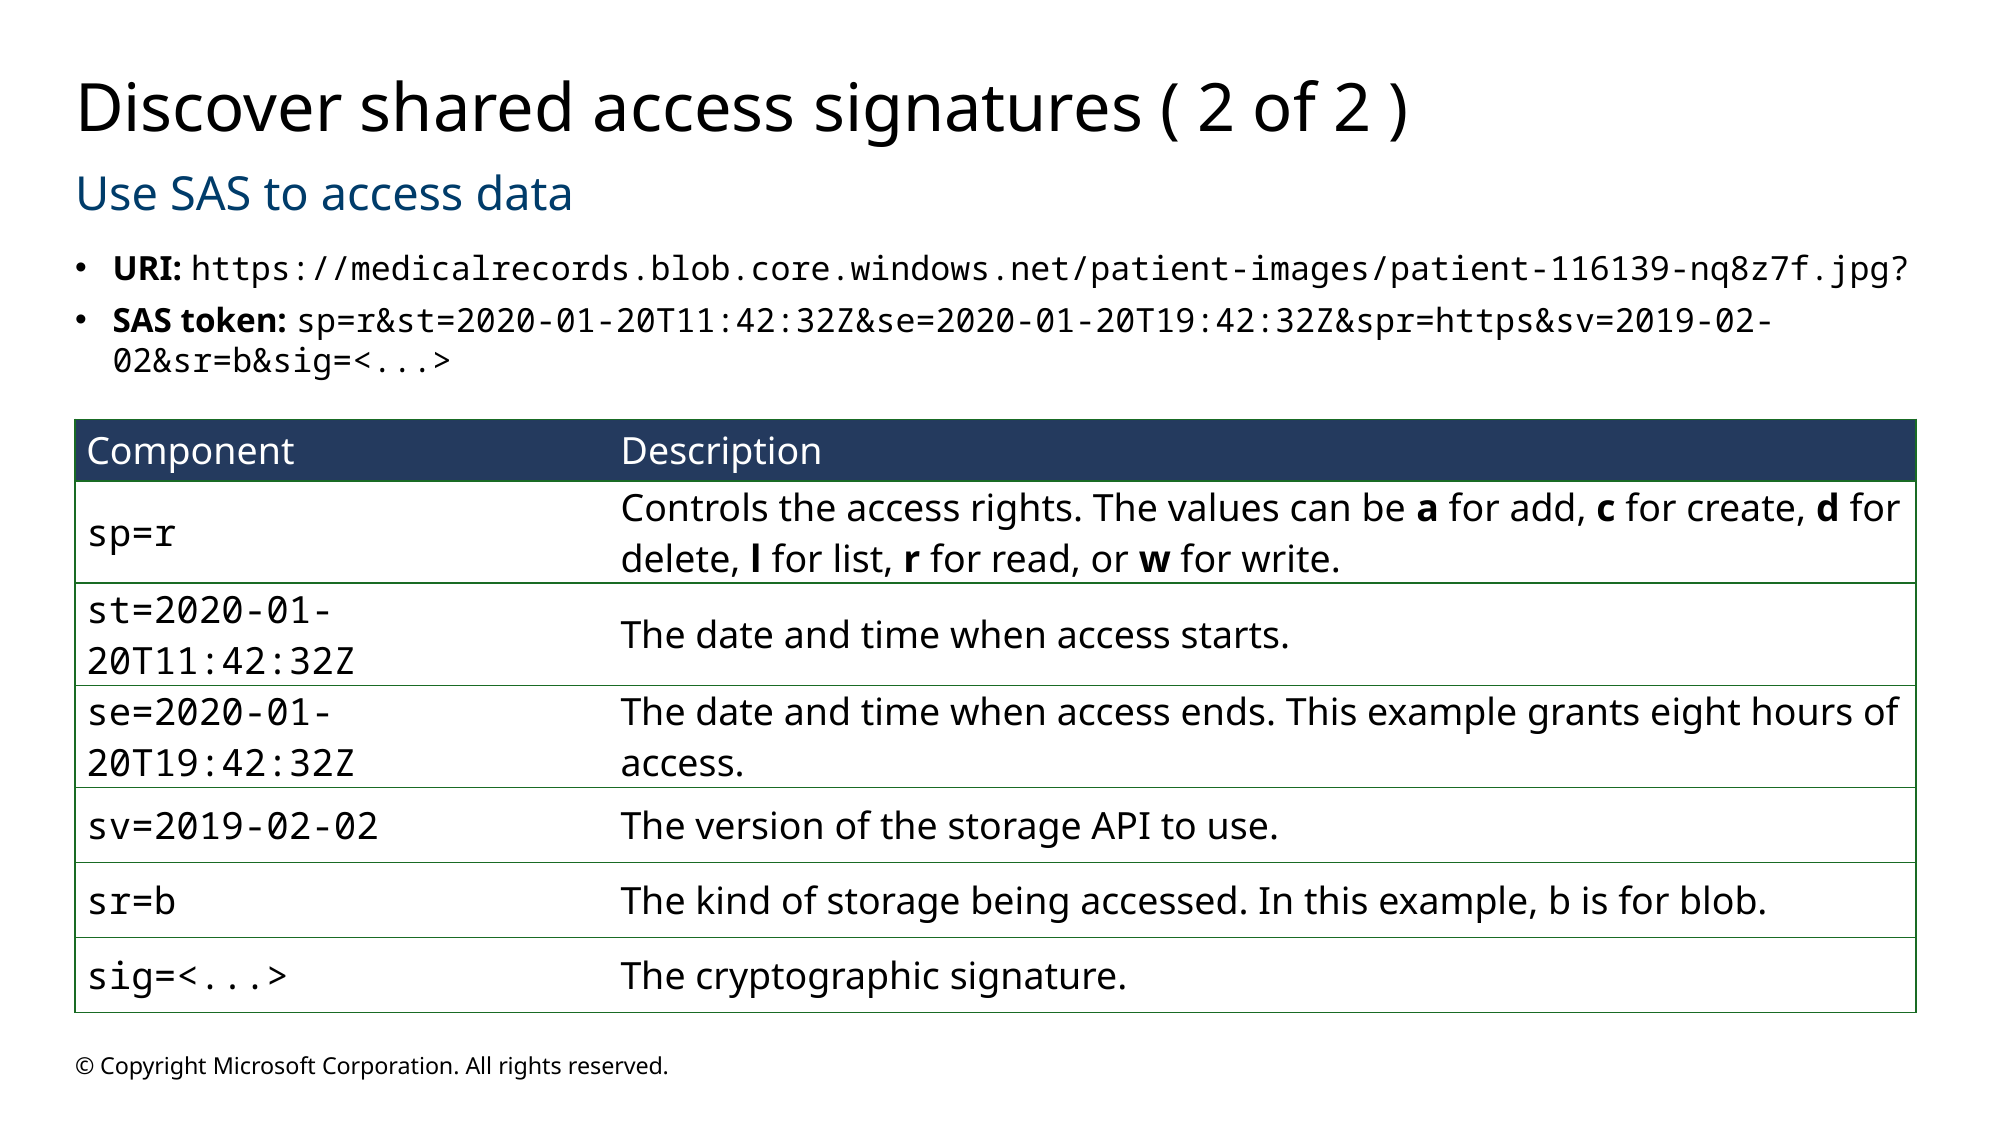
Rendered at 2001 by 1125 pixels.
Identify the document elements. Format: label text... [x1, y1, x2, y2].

table_cell sr=b [76, 863, 609, 937]
table_cell The kind of storage being accessed. In this example, b is for blob. [609, 863, 1915, 937]
table_cell st=2020-01-20T11:42:32Z [76, 584, 609, 685]
title Discover shared access signatures ( 2 of 2 ) [75, 67, 1916, 153]
table_cell se=2020-01-20T19:42:32Z [76, 686, 609, 787]
table_cell sp=r [76, 482, 609, 582]
table_cell sv=2019-02-02 [76, 788, 609, 862]
table_header Description [609, 420, 1915, 480]
list Use SAS to access data [75, 163, 1916, 234]
table_cell The version of the storage API to use. [609, 788, 1915, 862]
table_cell Controls the access rights. The values can be a for add, c for create, d for delete, l for list, r for read, or w for write. [609, 482, 1915, 582]
table_cell The date and time when access starts. [609, 584, 1915, 685]
table_cell The date and time when access ends. This example grants eight hours of access. [609, 686, 1915, 787]
list URI: https://medicalrecords.blob.core.windows.net/patient-images/patient-116139-nq8z7f.jpg? SAS token: sp=r&st=2020-01-20T11:42:32Z&se=2020-01-20T19:42:32Z&spr=https&sv=2019-02-02&sr=b&sig=<...> [75, 247, 1916, 394]
table_cell The cryptographic signature. [609, 938, 1915, 1012]
table_header Component [76, 420, 609, 480]
table_cell sig=<...> [76, 938, 609, 1012]
